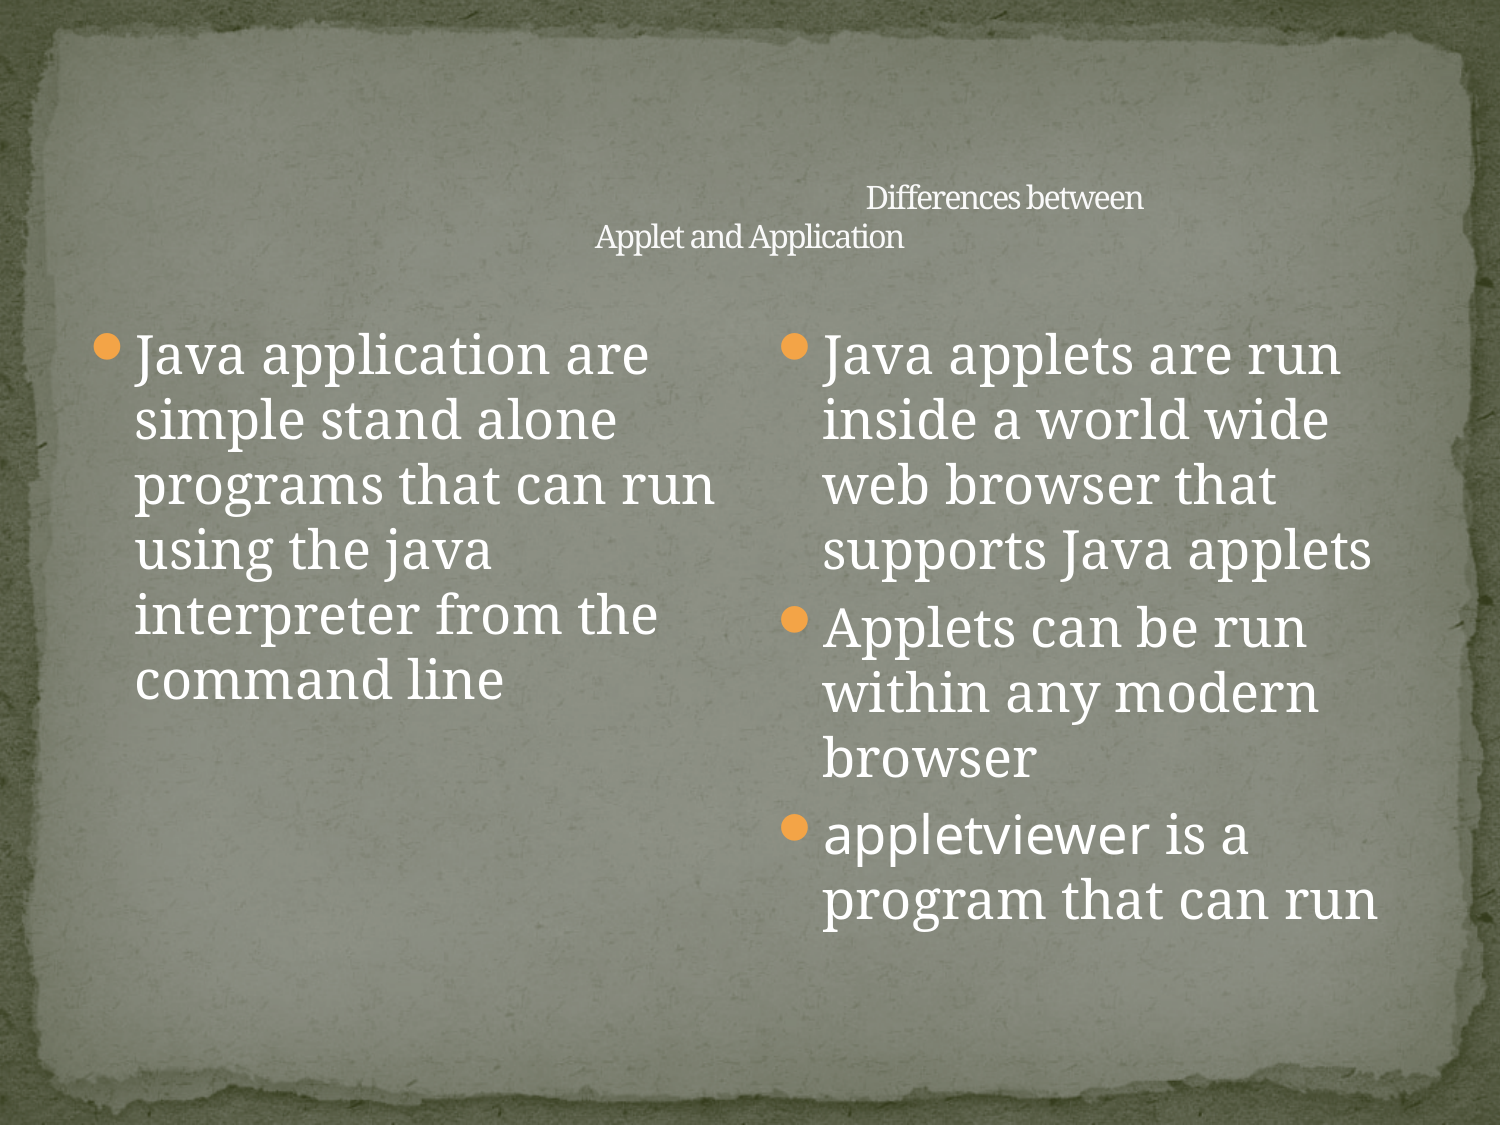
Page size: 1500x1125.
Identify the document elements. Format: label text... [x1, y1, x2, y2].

title Differences between Applet and Application [74, 49, 1425, 263]
list Java applets are run inside a world wide web browser that supports Java applets Applets can be run within any modern browser appletviewer is a program that can run [762, 312, 1429, 1000]
list Java application are simple stand alone programs that can run using the java interpreter from the command line [75, 312, 741, 1000]
